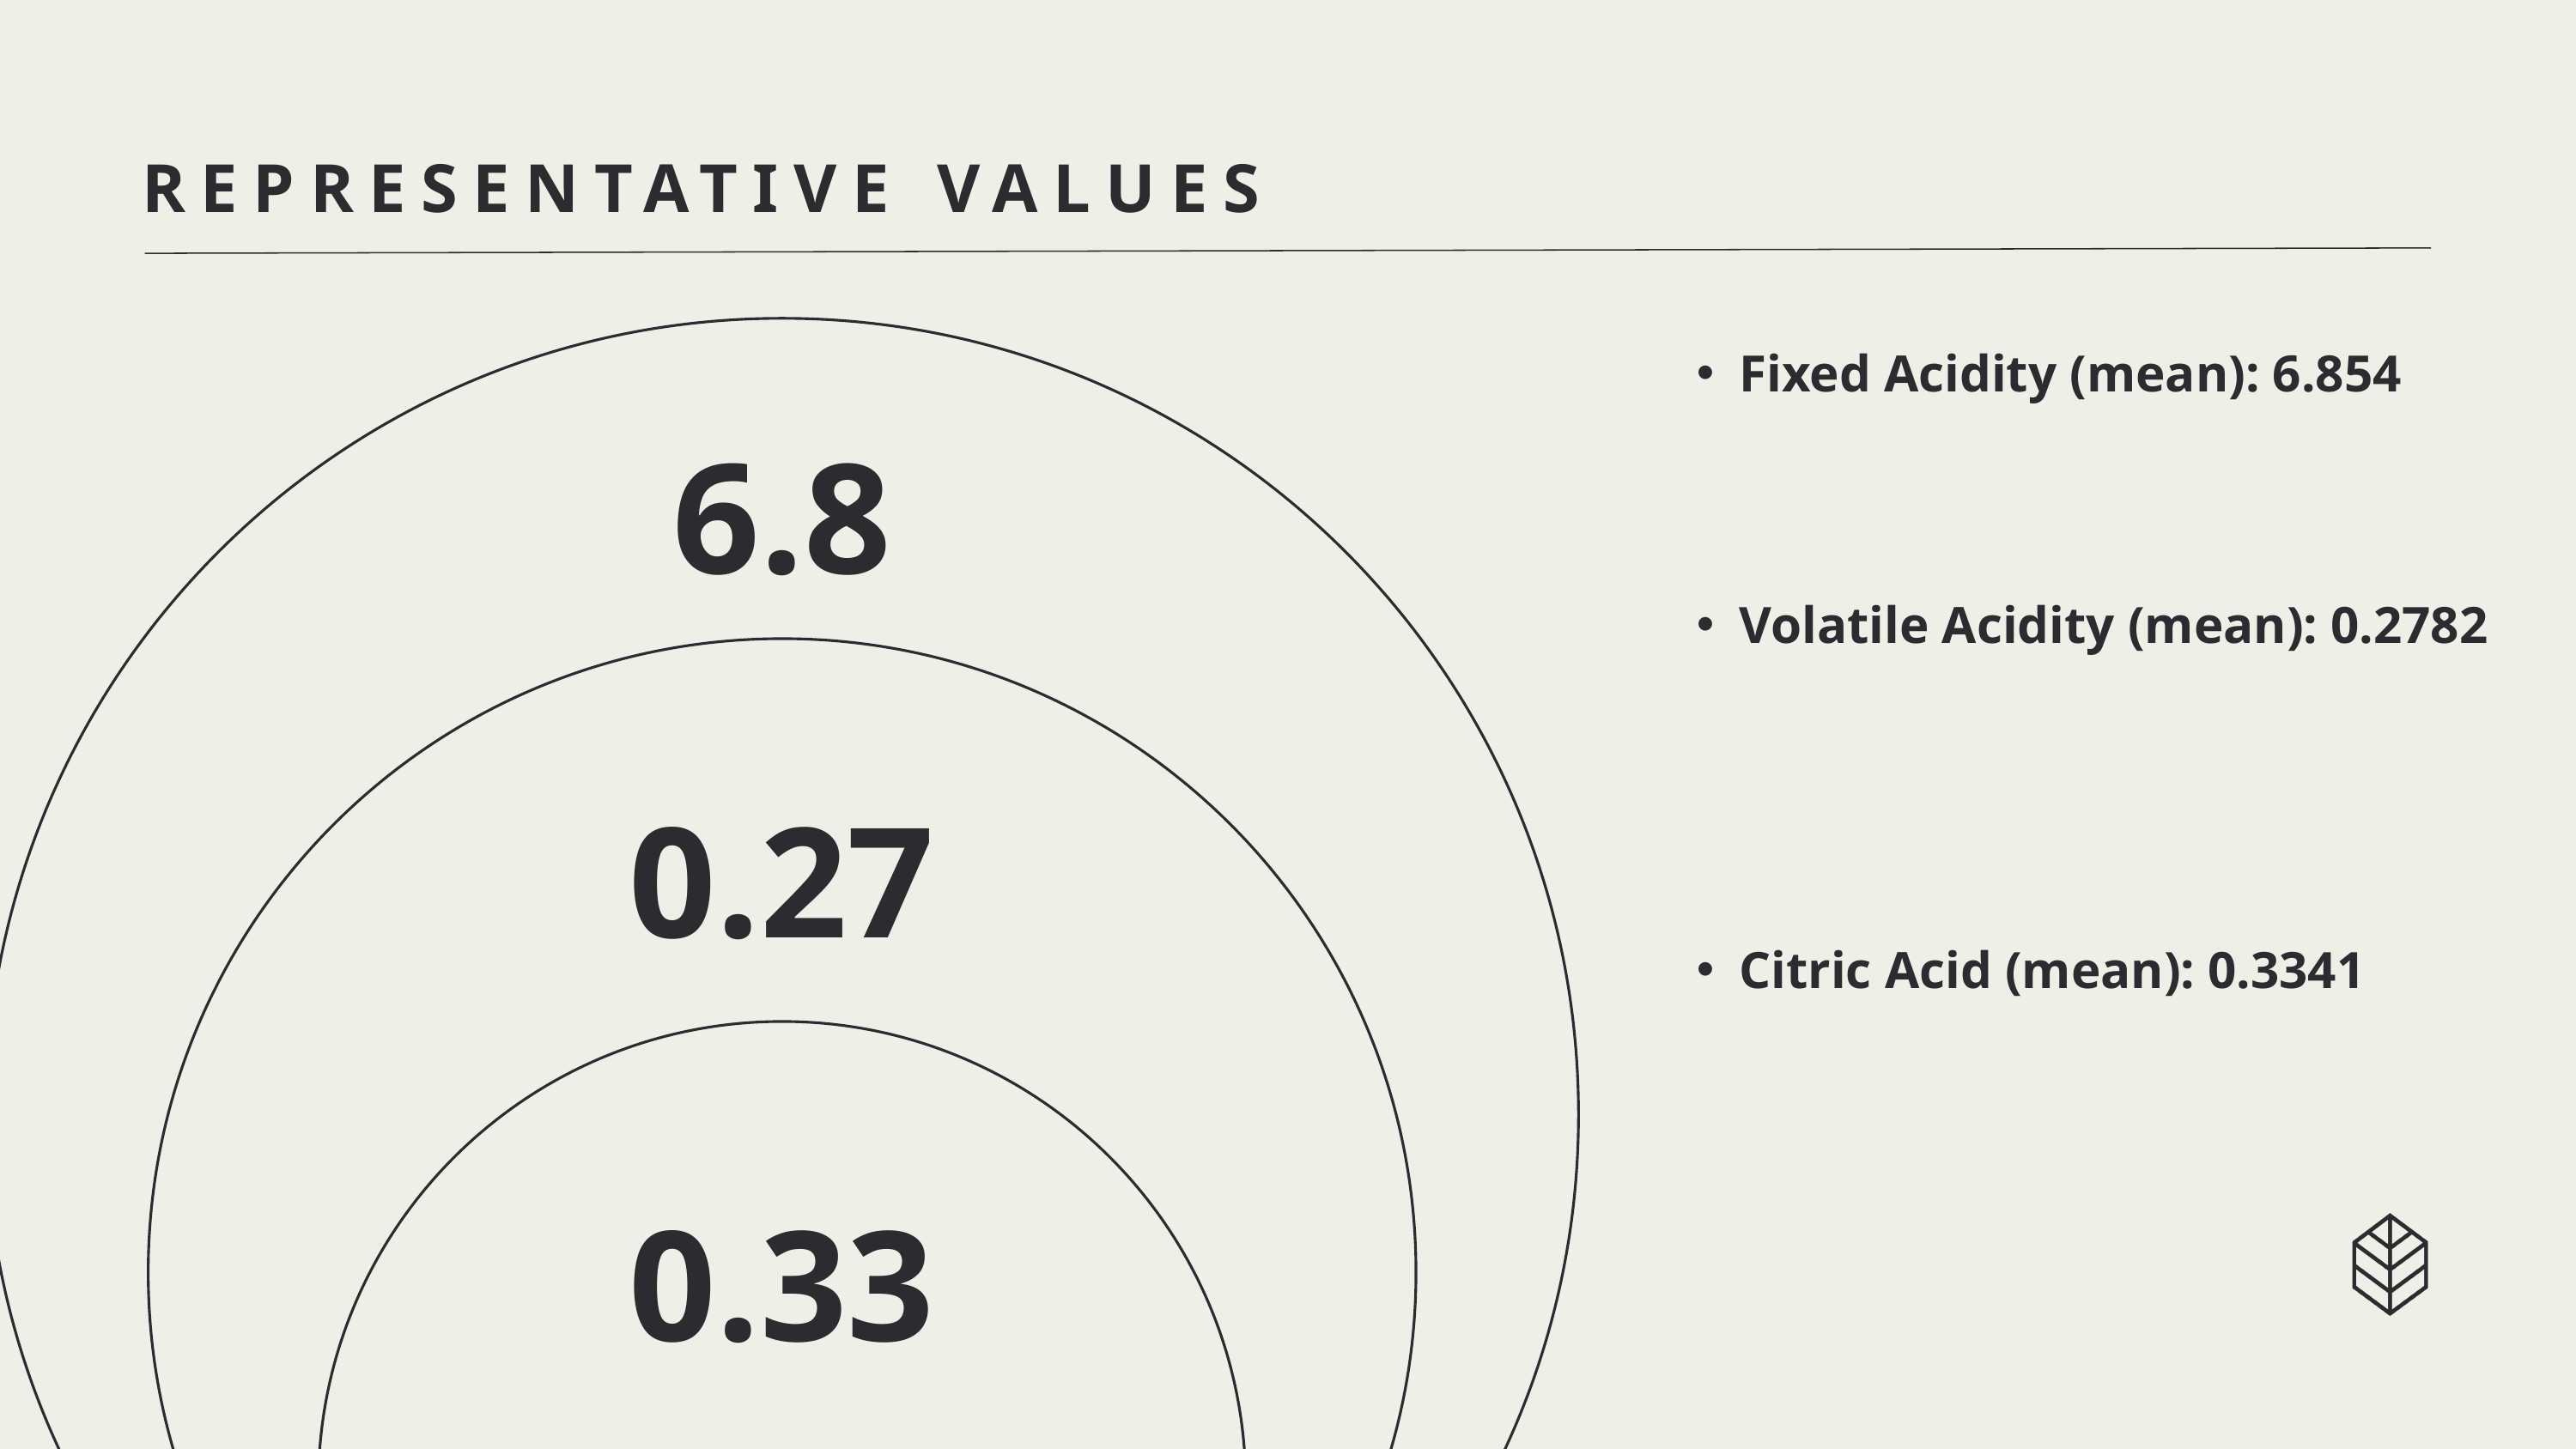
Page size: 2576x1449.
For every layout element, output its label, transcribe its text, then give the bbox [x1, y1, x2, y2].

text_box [318, 1021, 1246, 1449]
text_box [2352, 1213, 2428, 1316]
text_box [0, 318, 1579, 1449]
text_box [148, 638, 1417, 1449]
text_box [1654, 338, 2507, 1129]
text_box REPRESENTATIVE VALUES [142, 132, 2428, 226]
